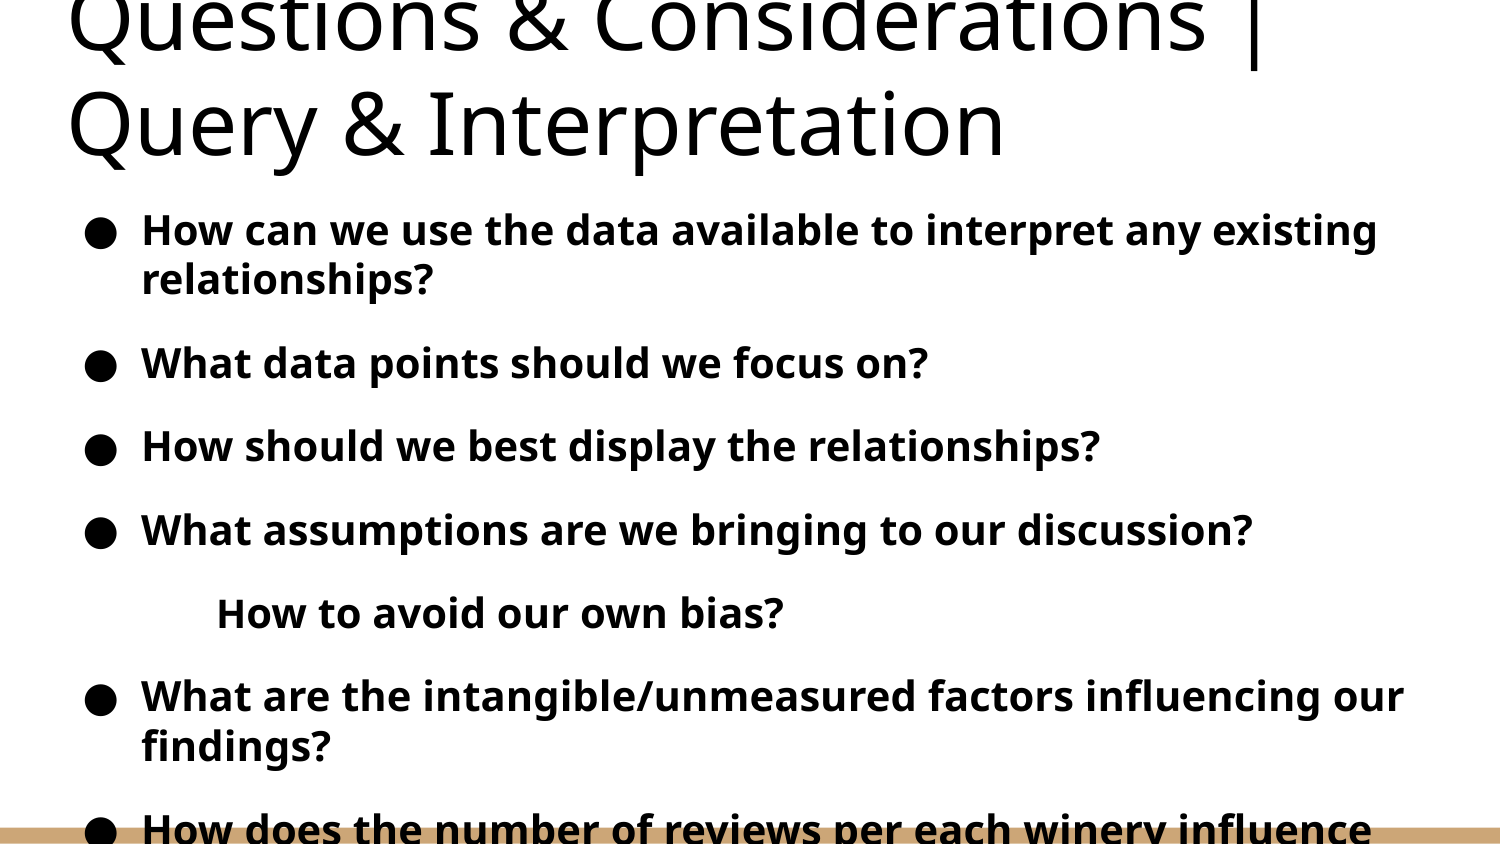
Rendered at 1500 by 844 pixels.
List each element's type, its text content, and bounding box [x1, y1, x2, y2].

list How can we use the data available to interpret any existing relationships? What data points should we focus on? How should we best display the relationships? What assumptions are we bringing to our discussion? How to avoid our own bias? What are the intangible/unmeasured factors influencing our findings? How does the number of reviews per each winery influence the other data points, like ratings? [51, 188, 1449, 762]
title Questions & Considerations | Query & Interpretation [51, 51, 1500, 189]
